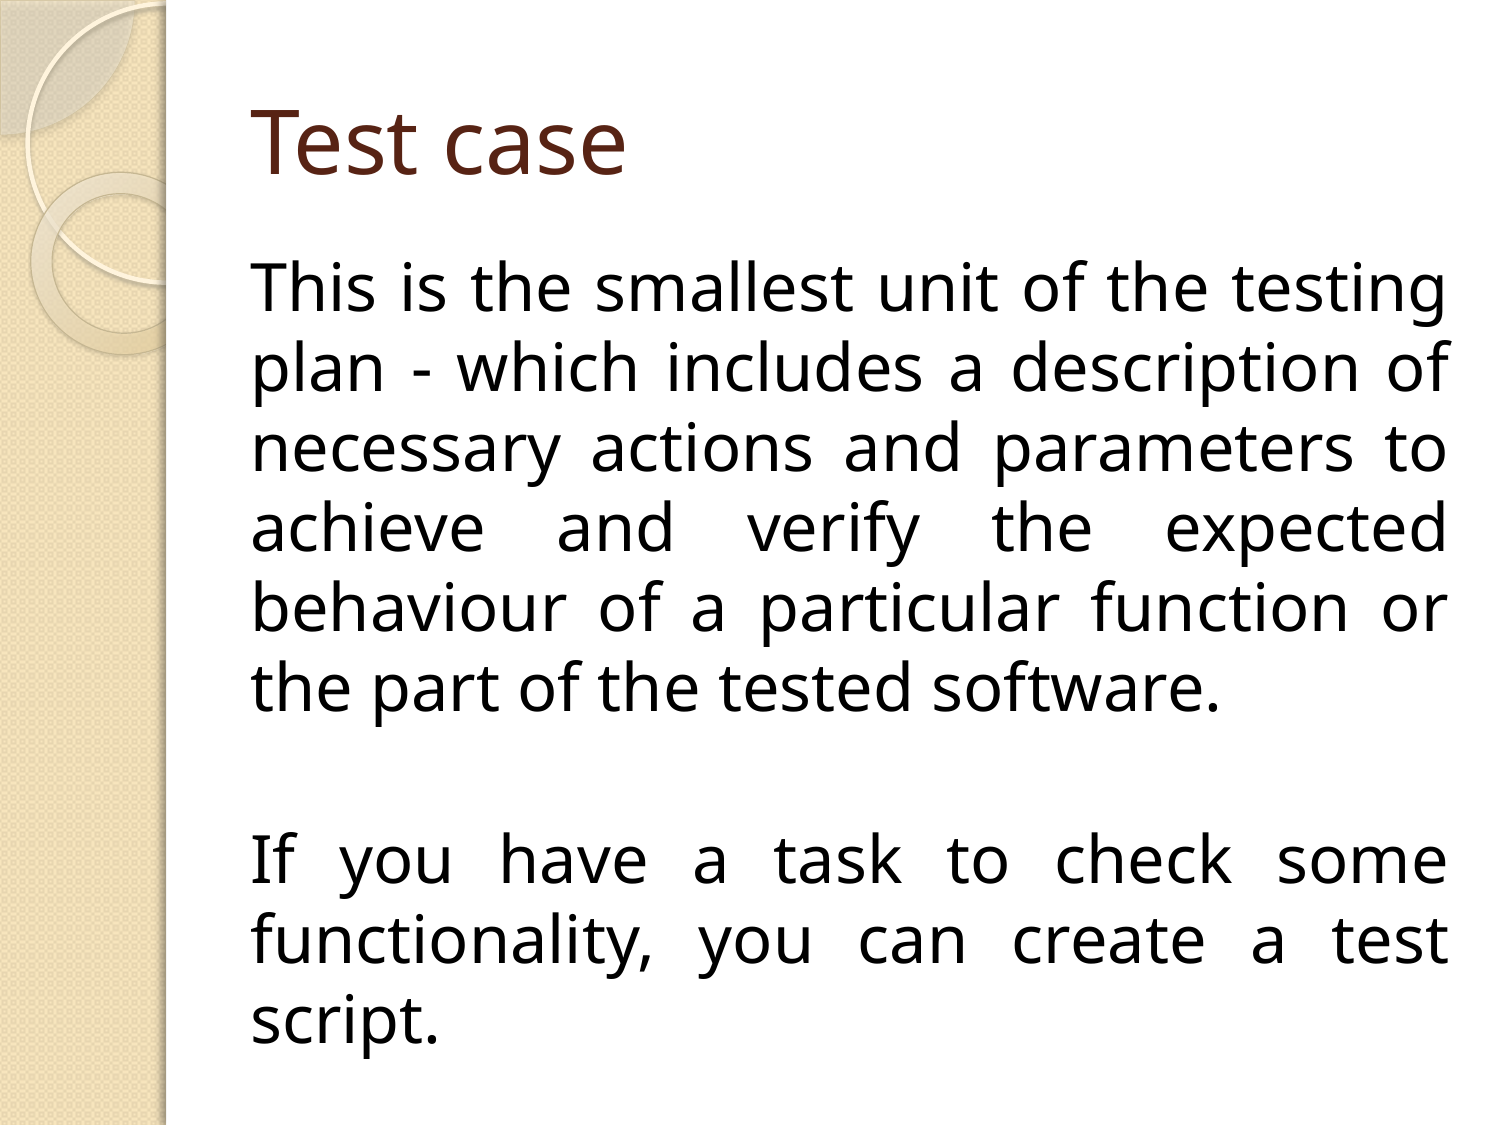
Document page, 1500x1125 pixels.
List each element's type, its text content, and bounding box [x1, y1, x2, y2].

title Test case [235, 45, 1466, 233]
list This is the smallest unit of the testing plan - which includes a description of necessary actions and parameters to achieve and verify the expected behaviour of a particular function or the part of the tested software. If you have a task to check some functionality, you can create a test script. [235, 237, 1466, 1025]
